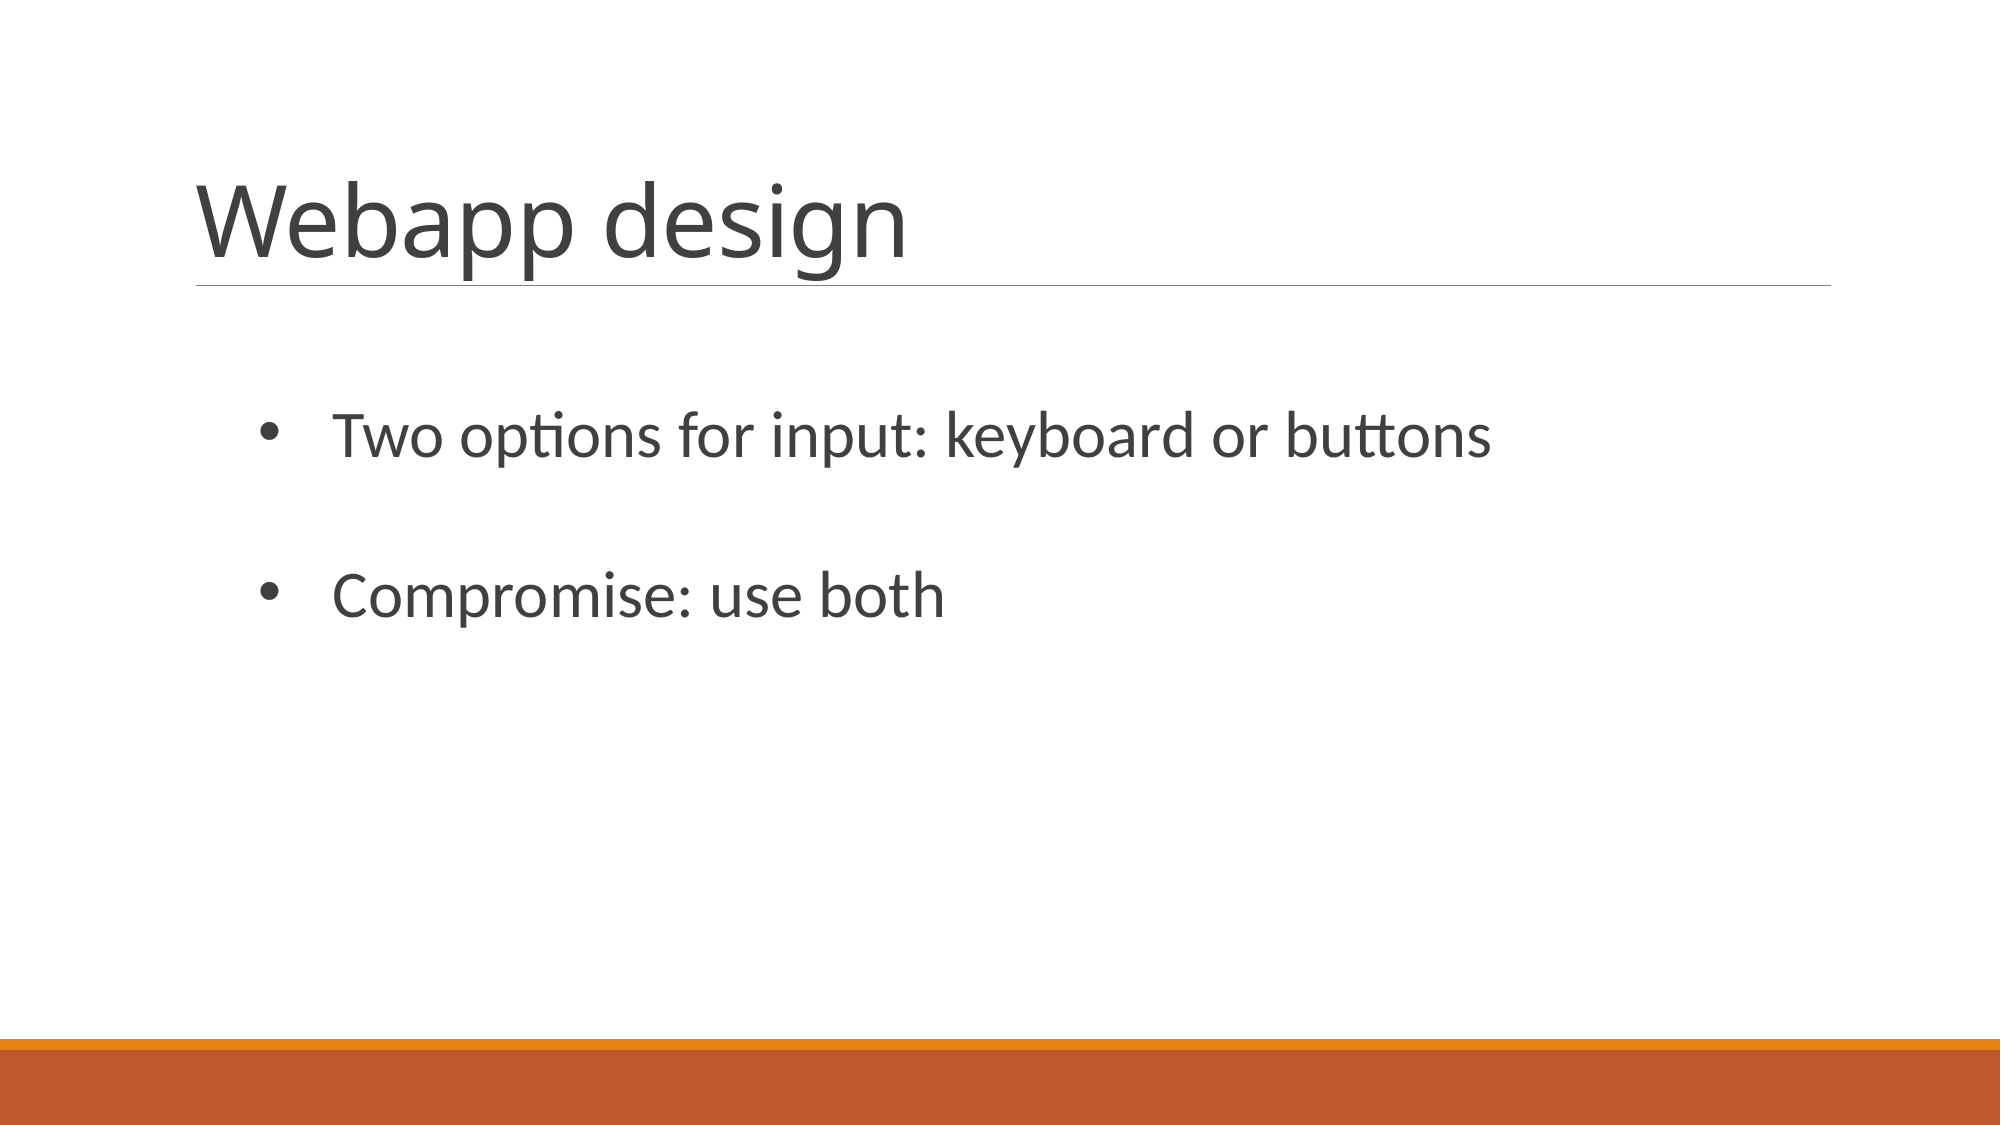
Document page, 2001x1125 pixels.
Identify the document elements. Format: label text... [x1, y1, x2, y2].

title Webapp design [180, 47, 1830, 285]
list Two options for input: keyboard or buttons Compromise: use both [180, 302, 1830, 963]
